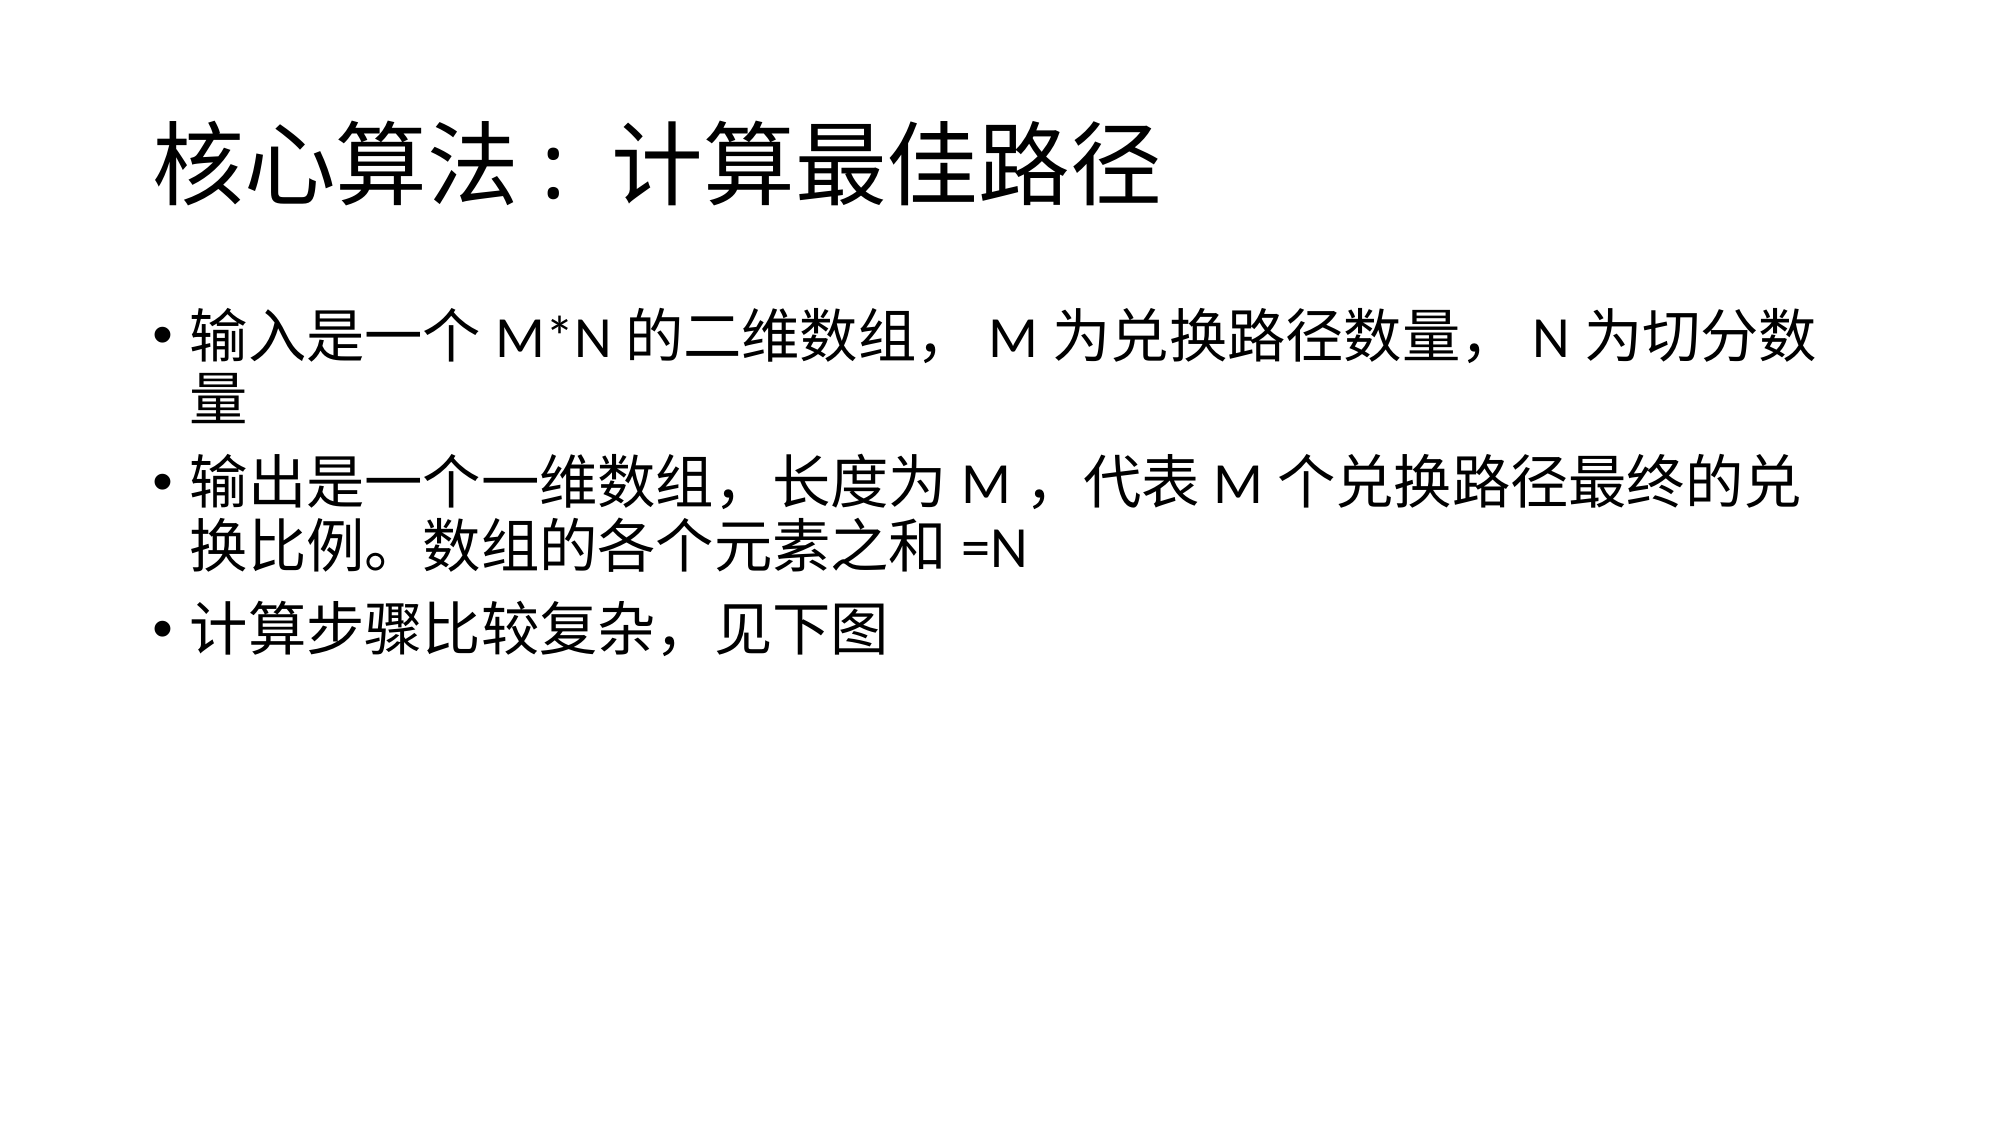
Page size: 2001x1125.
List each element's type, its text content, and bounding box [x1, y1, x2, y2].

list 输入是一个M*N的二维数组，M为兑换路径数量，N为切分数量 输出是一个一维数组，长度为M，代表M个兑换路径最终的兑换比例。数组的各个元素之和=N 计算步骤比较复杂，见下图 [137, 299, 1863, 1014]
title 核心算法: 计算最佳路径 [137, 59, 1863, 278]
